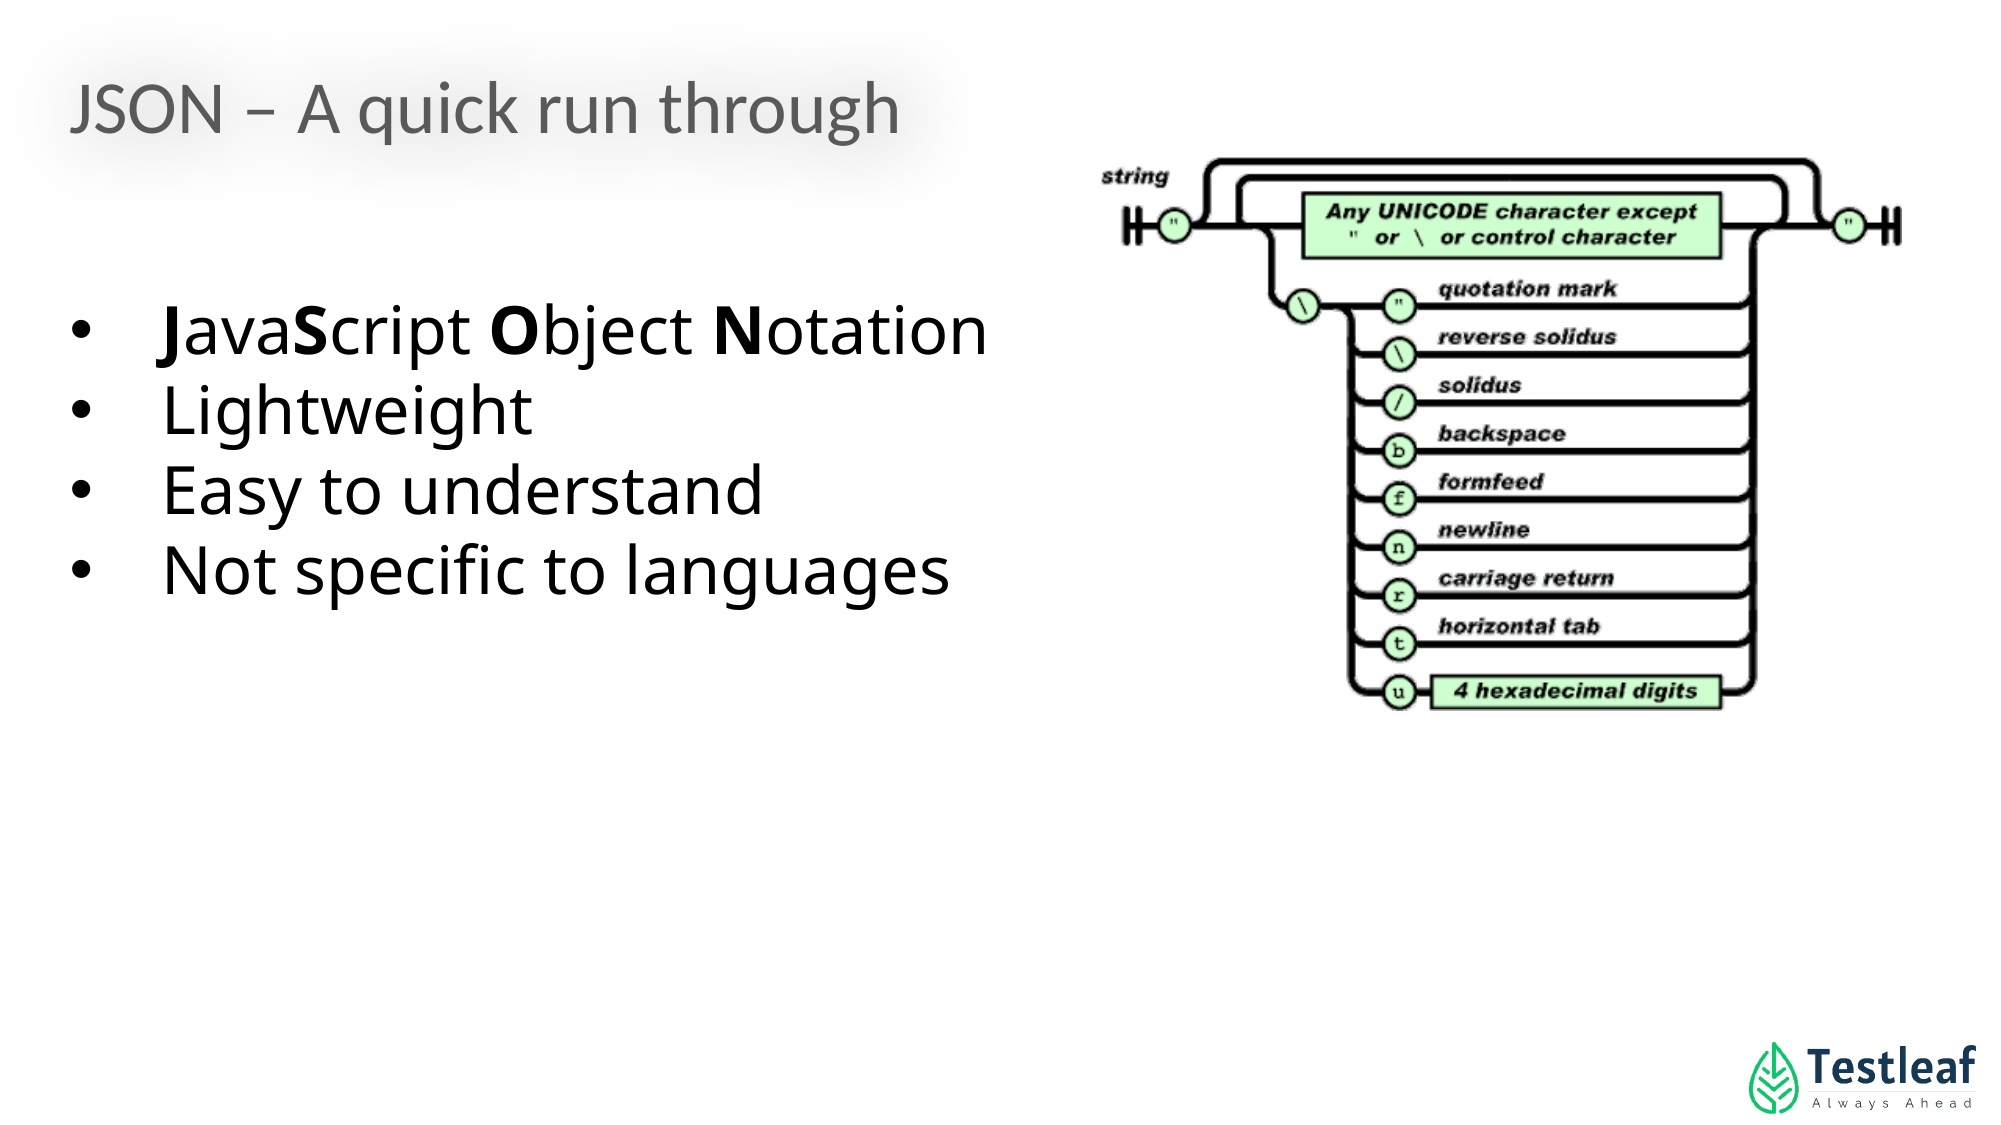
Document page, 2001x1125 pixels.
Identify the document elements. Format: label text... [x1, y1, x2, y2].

text_box JSON – A quick run through [54, 51, 1536, 157]
text_box JavaScript Object Notation Lightweight Easy to understand Not specific to languages [54, 280, 1055, 616]
picture [1101, 157, 1902, 711]
picture [1749, 1042, 1976, 1114]
